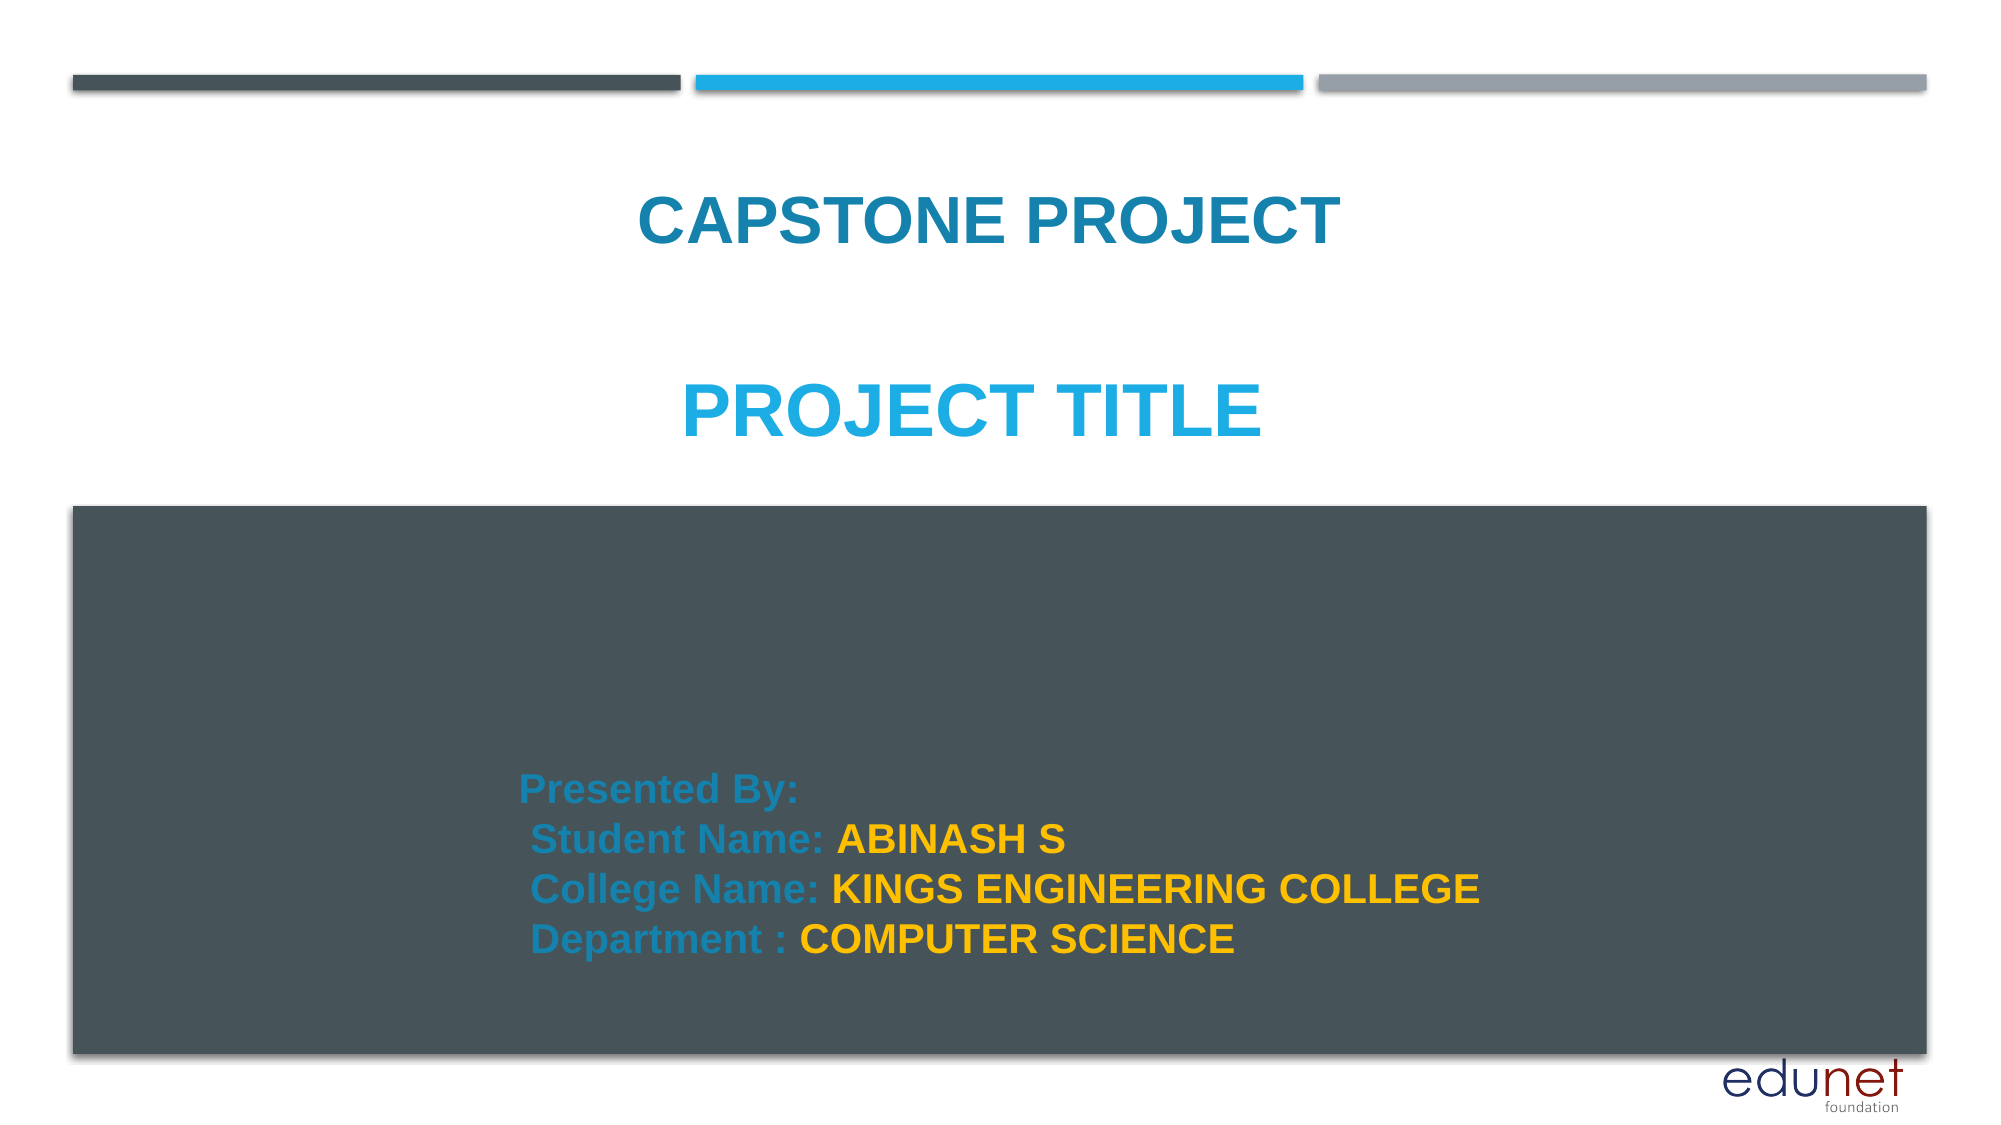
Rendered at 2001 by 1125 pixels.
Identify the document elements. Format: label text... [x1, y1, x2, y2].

title PROJECT TITLE [222, 298, 1723, 460]
text_box CAPSTONE PROJECT [0, 169, 2000, 265]
text_box Presented By: Student Name: ABINASH S College Name: KINGS ENGINEERING COLLEGE Department : COMPUTER SCIENCE [503, 754, 1813, 970]
picture [1719, 1056, 1905, 1116]
